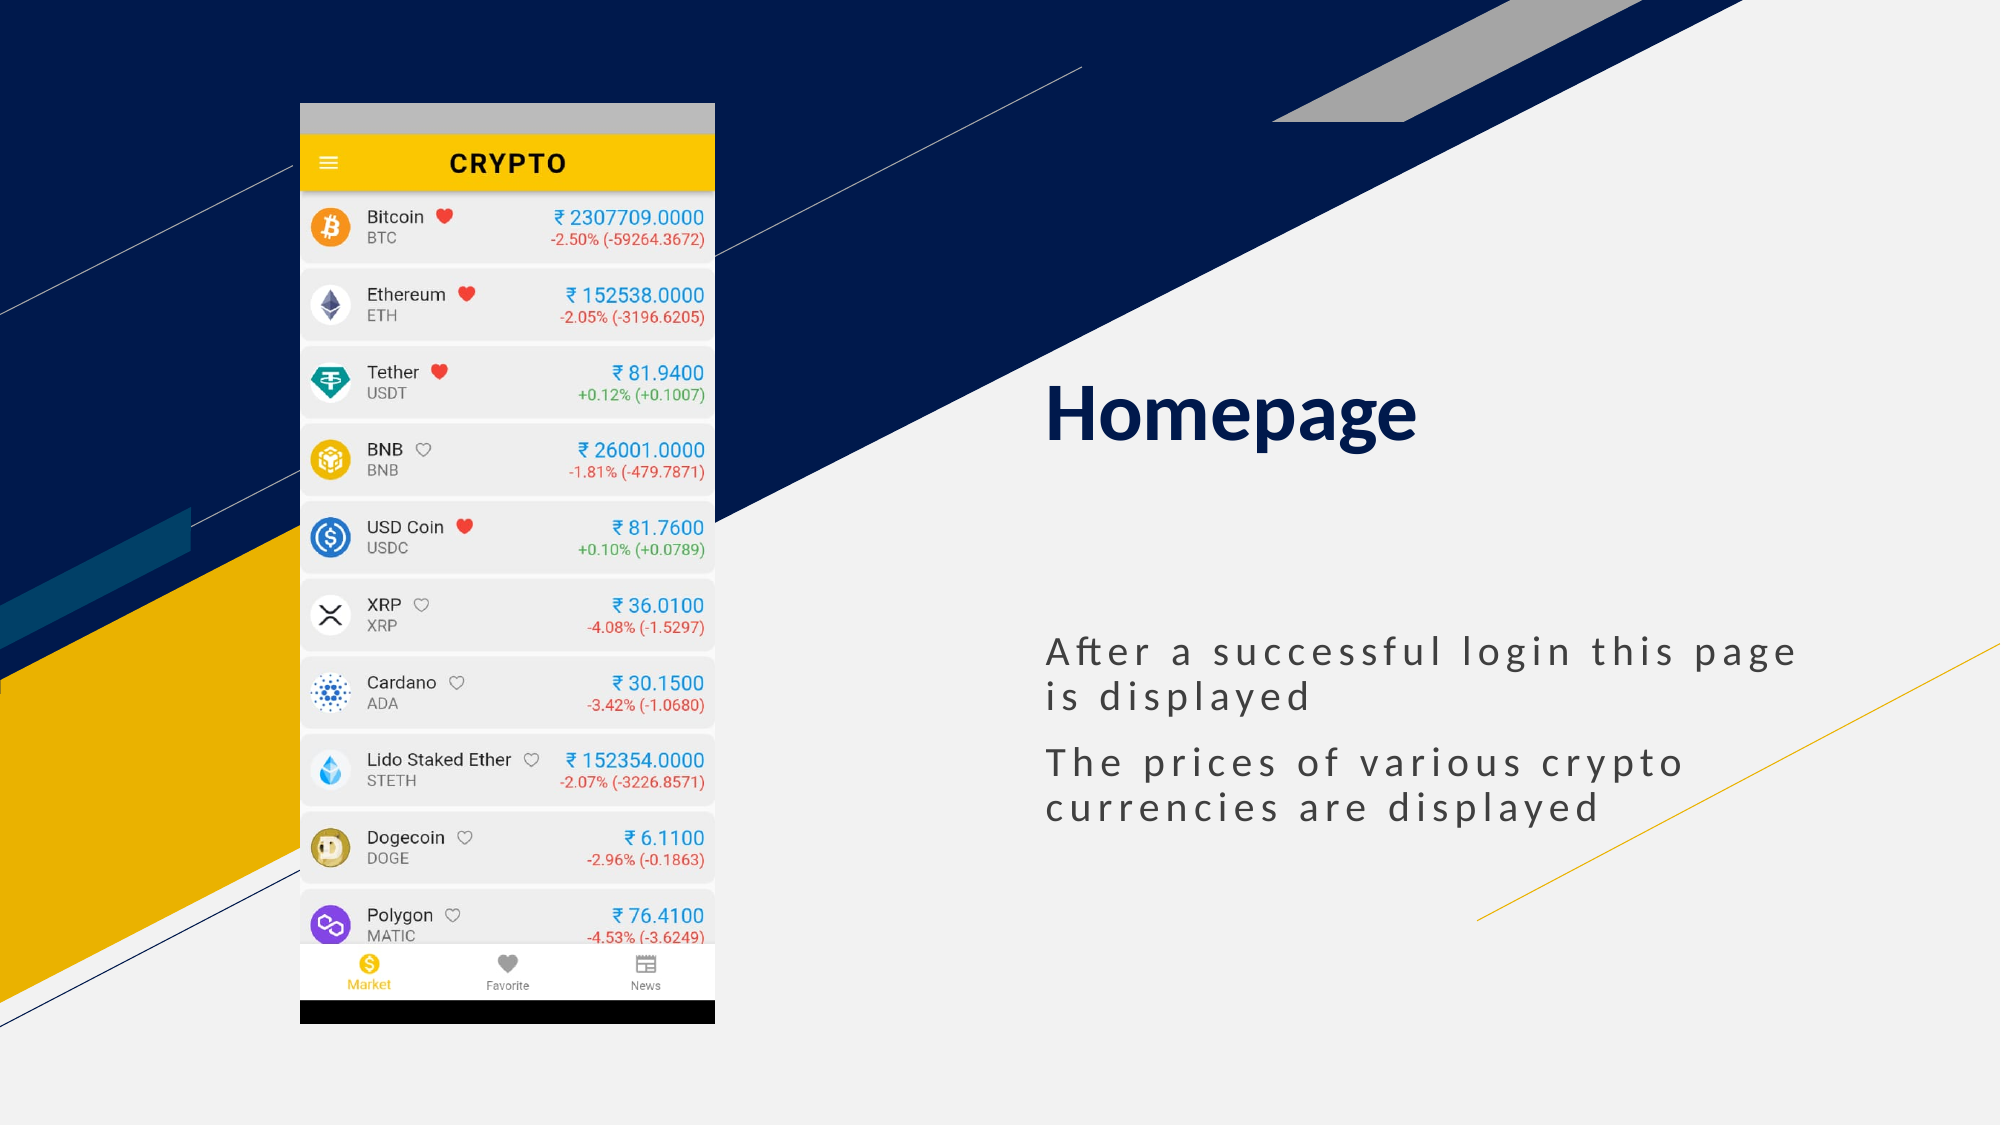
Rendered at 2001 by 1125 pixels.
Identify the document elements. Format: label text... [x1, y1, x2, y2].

title Homepage [1030, 326, 1837, 459]
picture [300, 103, 715, 1024]
list After a successful login this page is displayed The prices of various crypto currencies are displayed [1030, 622, 1837, 965]
